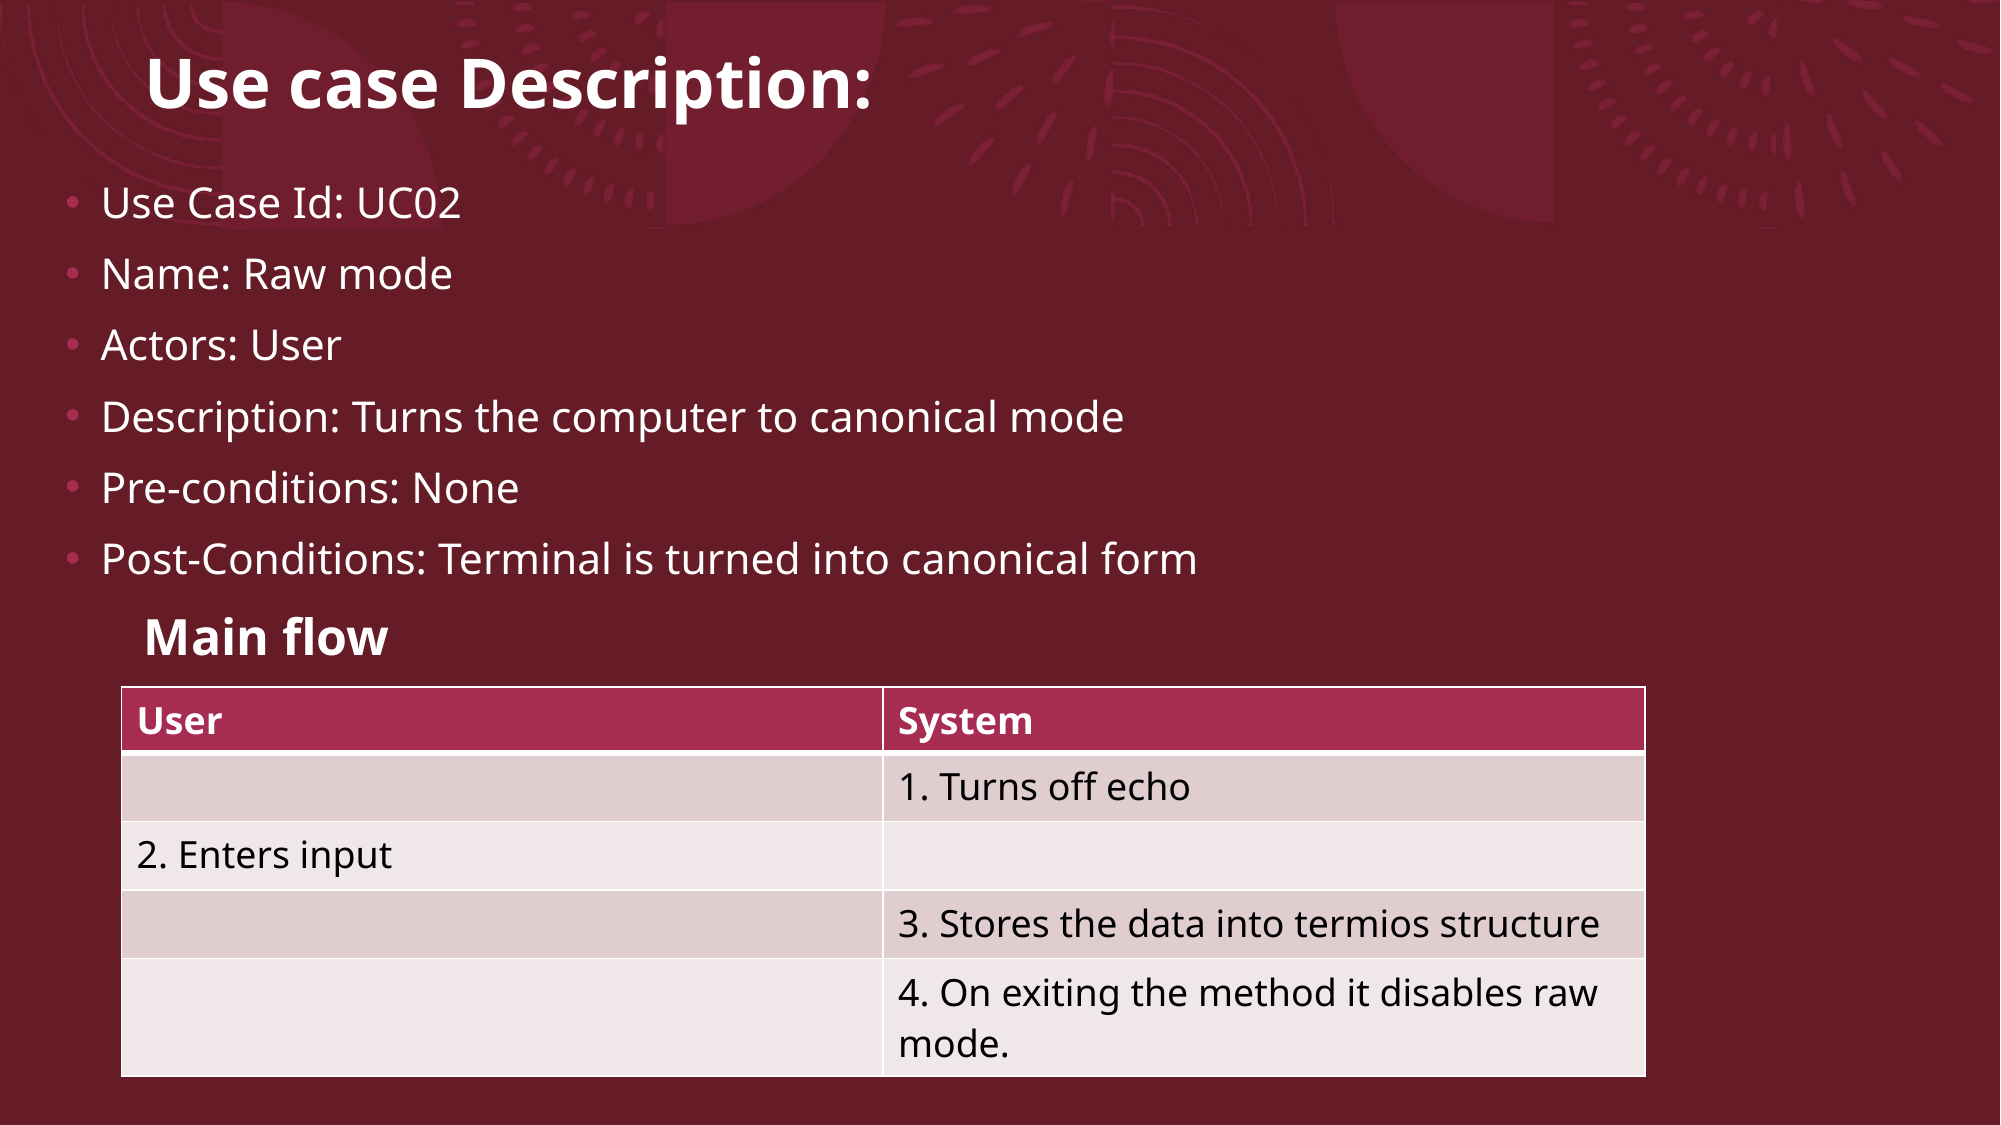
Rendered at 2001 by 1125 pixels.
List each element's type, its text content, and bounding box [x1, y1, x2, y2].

table_cell 1. Turns off echo [884, 756, 1644, 821]
list Main flow [128, 537, 980, 673]
table_header System [884, 688, 1644, 750]
table_cell [884, 822, 1644, 889]
list Use Case Id: UC02 Name: Raw mode Actors: User Description: Turns the computer to canonical mode Pre-conditions: None Post-Conditions: Terminal is turned into canonical form [50, 163, 1503, 596]
table_cell [122, 959, 882, 1075]
table_cell 3. Stores the data into termios structure [884, 891, 1644, 958]
table_cell 2. Enters input [122, 822, 882, 889]
table_cell 4. On exiting the method it disables raw mode. [884, 959, 1644, 1075]
title Use case Description: [129, 32, 1139, 130]
table_cell [122, 891, 882, 958]
table_header User [122, 688, 882, 750]
table_cell [122, 756, 882, 821]
